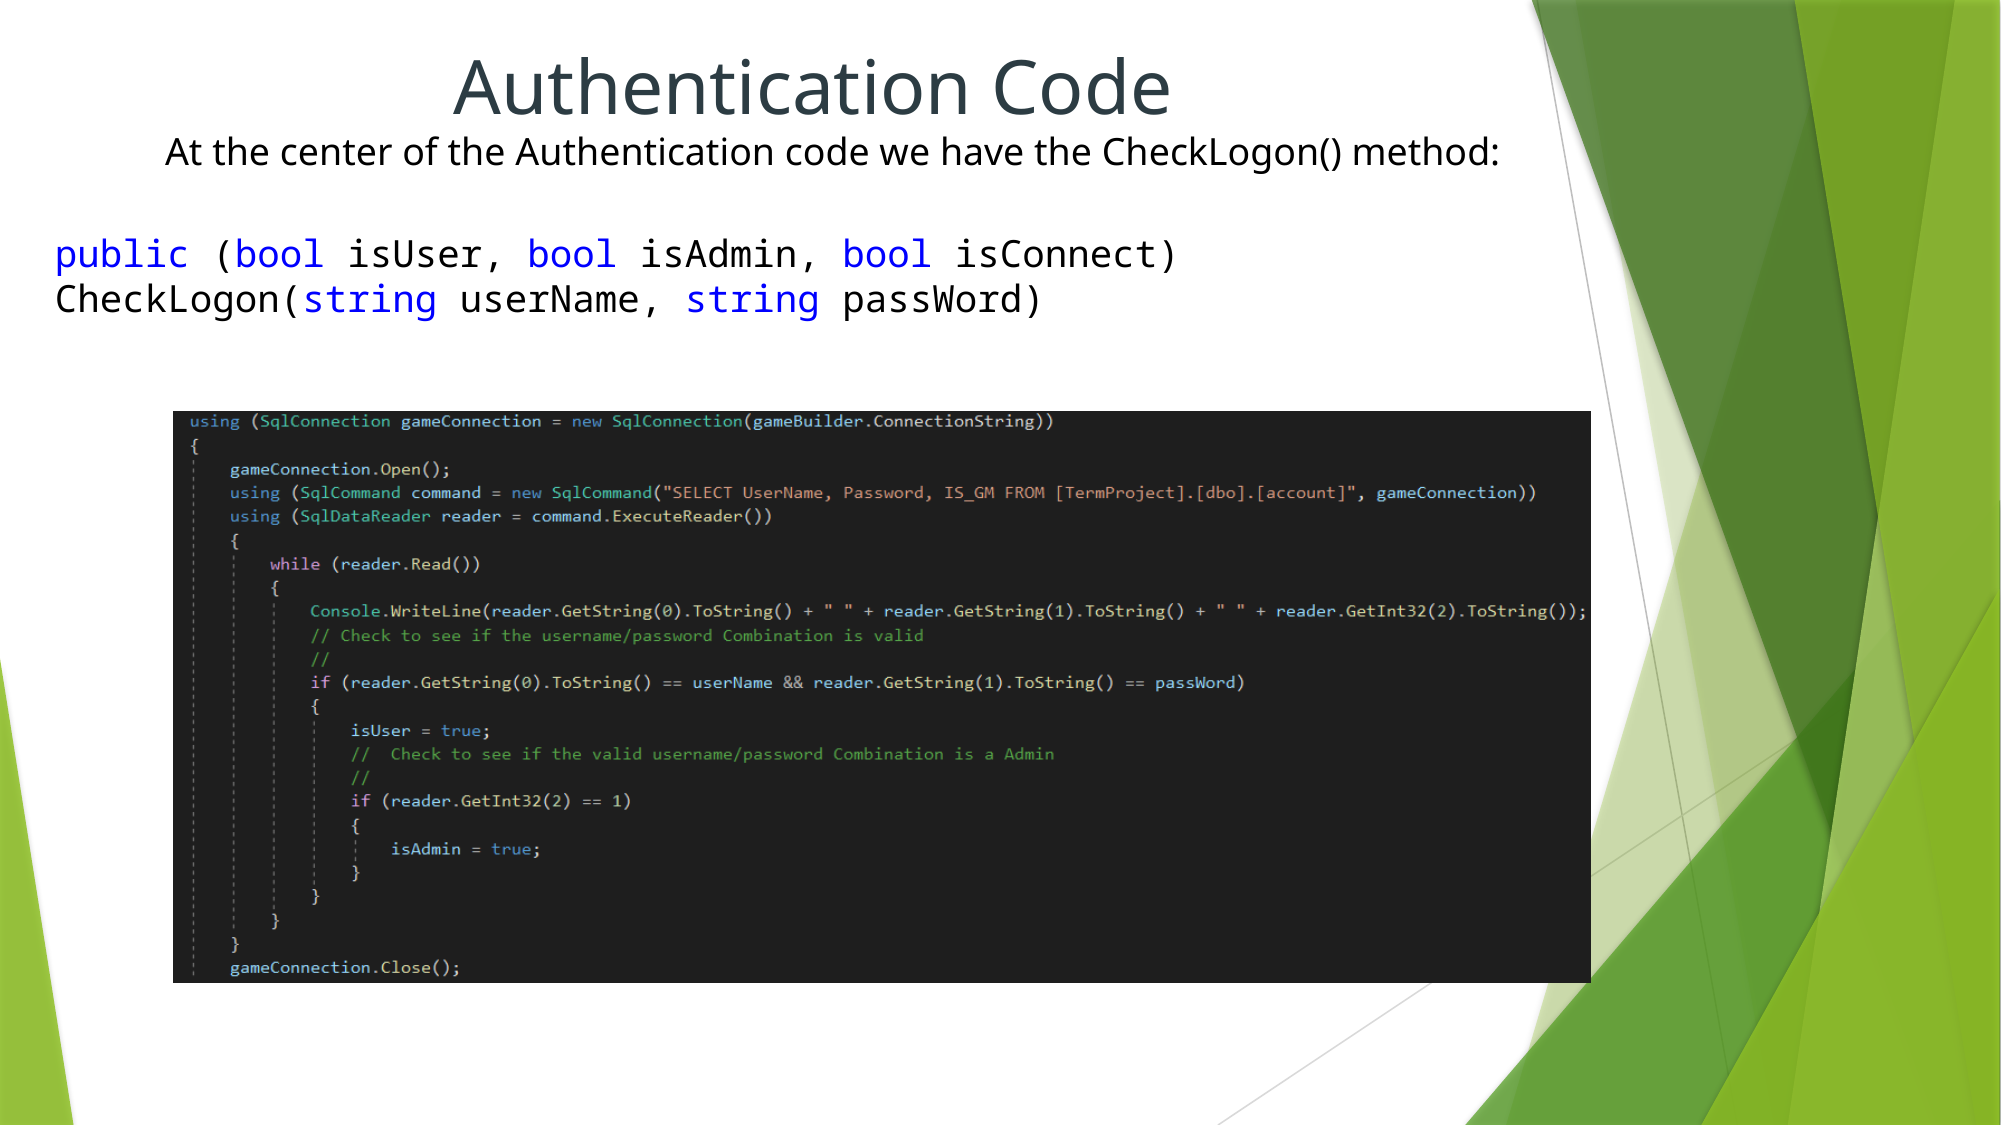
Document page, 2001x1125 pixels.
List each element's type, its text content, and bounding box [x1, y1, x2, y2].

text_box public (bool isUser, bool isAdmin, bool isConnect) CheckLogon(string userName, string passWord) [39, 222, 1496, 328]
title Authentication Code [438, 28, 1233, 120]
text_box At the center of the Authentication code we have the CheckLogon() method: [150, 120, 1521, 181]
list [173, 410, 1591, 984]
